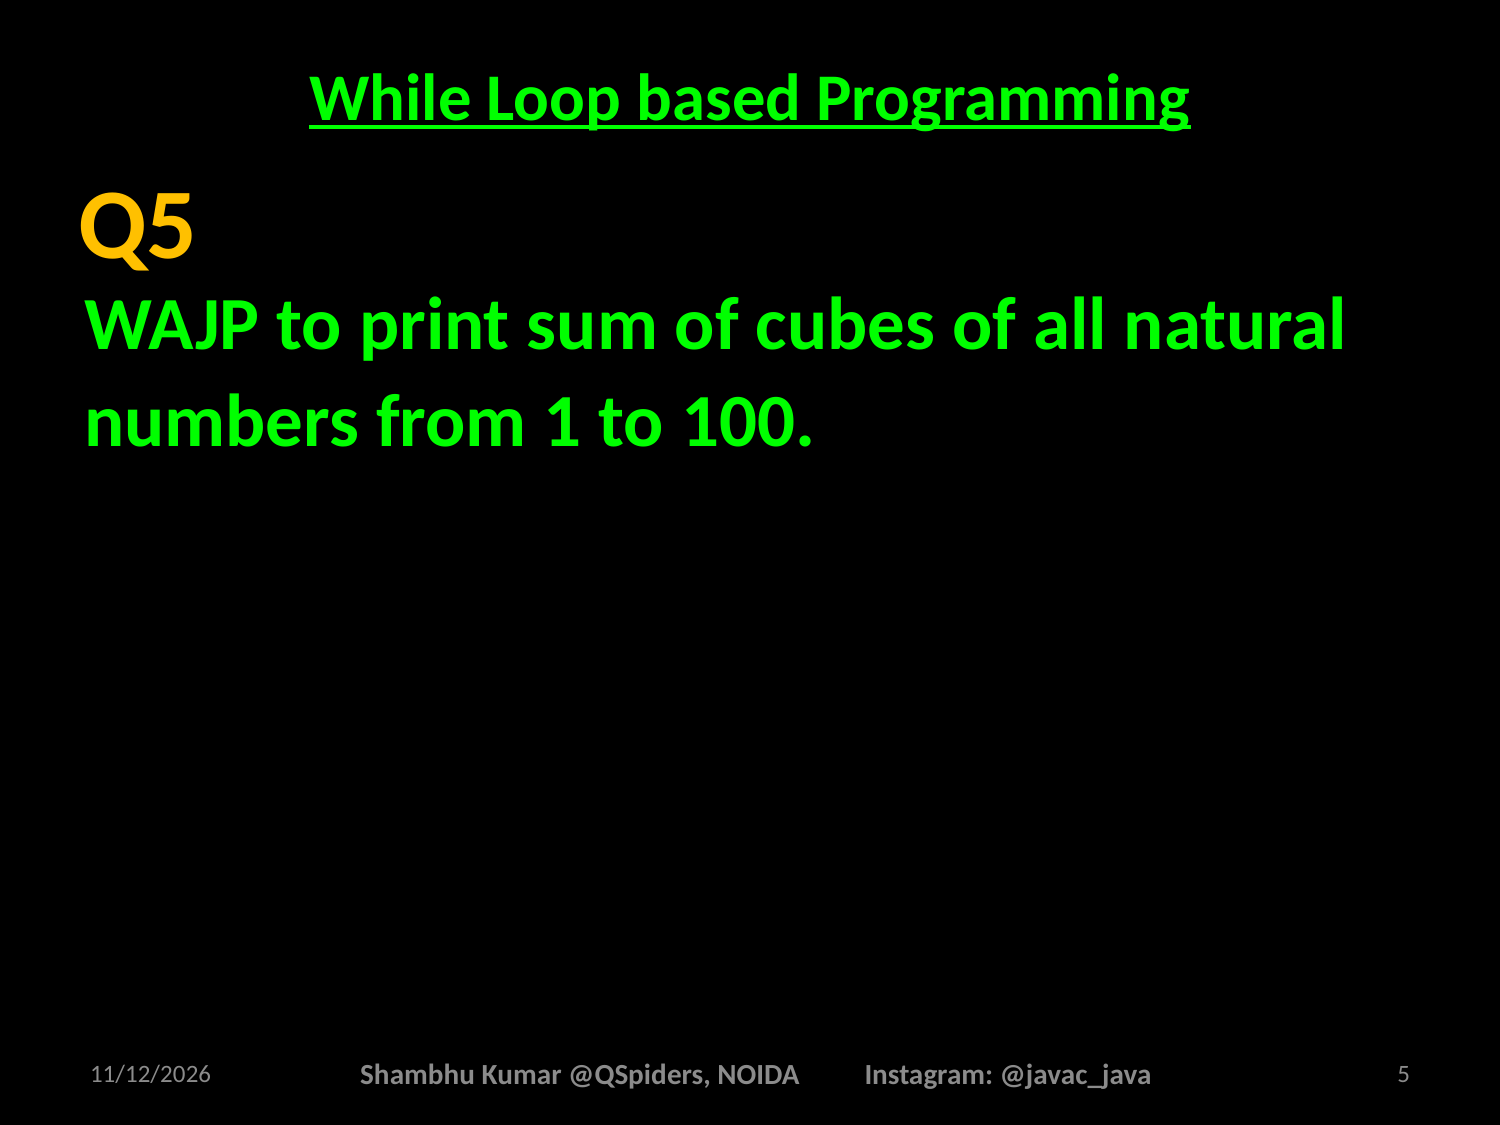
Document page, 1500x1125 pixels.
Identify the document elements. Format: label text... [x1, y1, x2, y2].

slide_number 5 [1074, 1042, 1425, 1103]
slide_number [75, 1042, 275, 1103]
text_box Q5 [37, 149, 213, 288]
title While Loop based Programming [75, 0, 1425, 188]
footer Shambhu Kumar @QSpiders, NOIDA Instagram: @javac_java [275, 1042, 1074, 1103]
